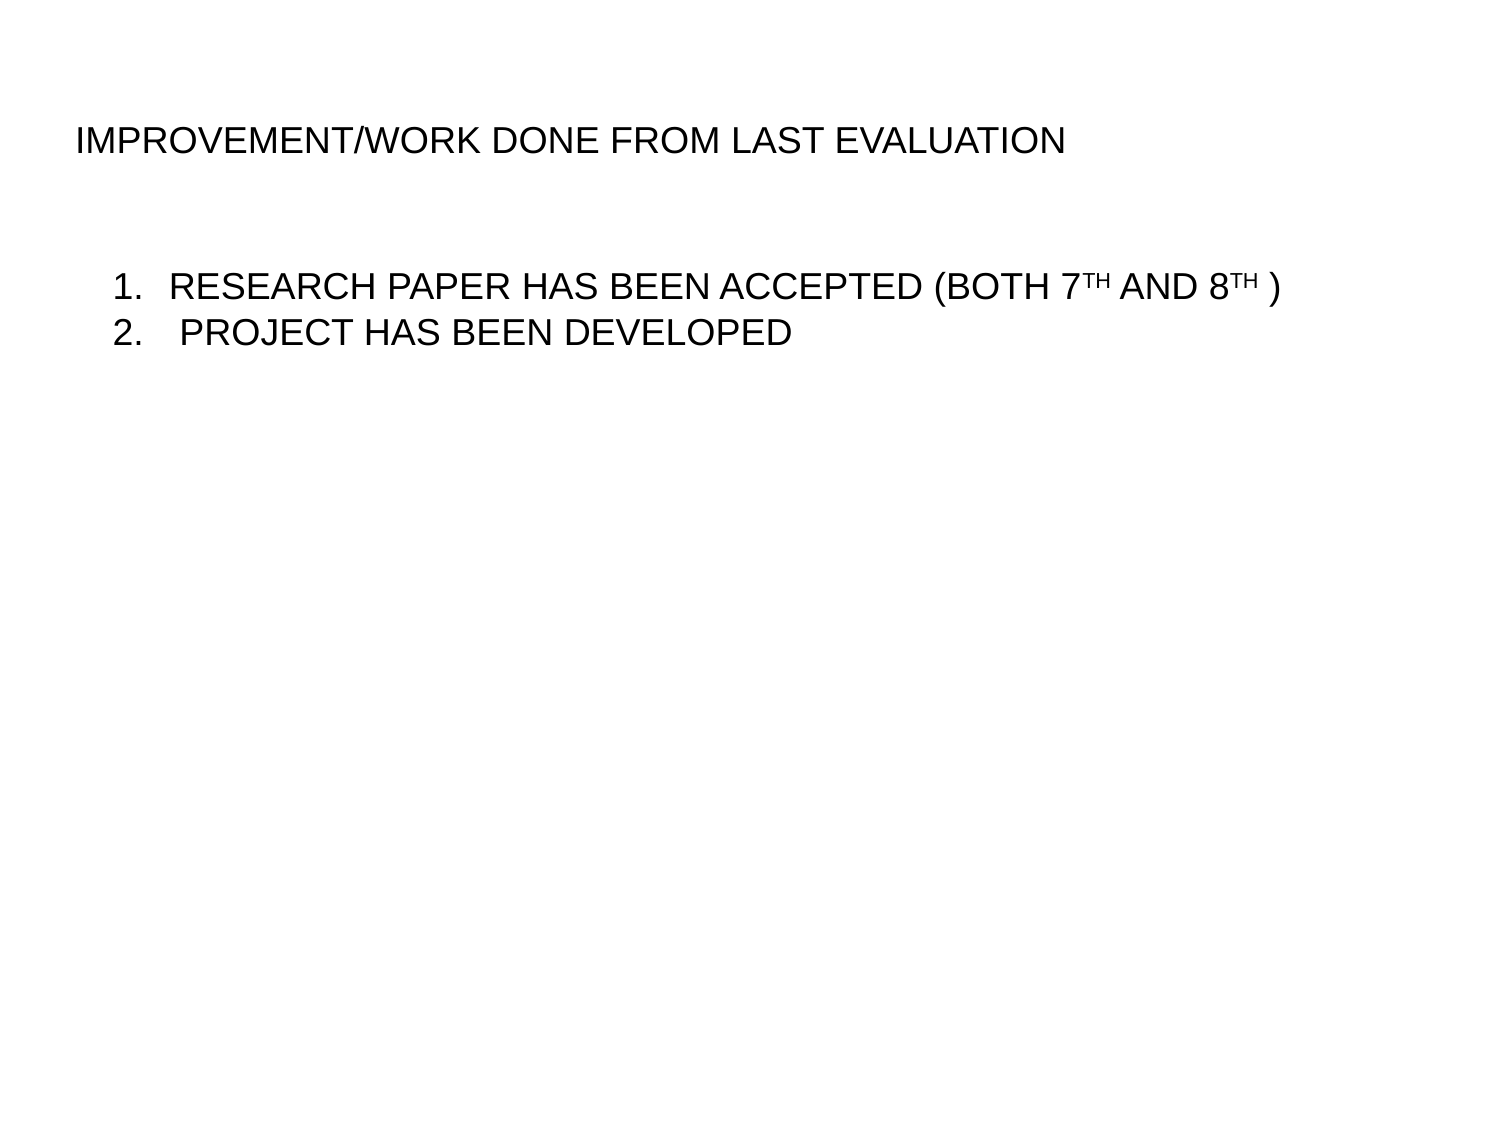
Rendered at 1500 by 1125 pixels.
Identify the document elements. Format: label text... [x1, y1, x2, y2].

title IMPROVEMENT/WORK DONE FROM LAST EVALUATION [75, 45, 1425, 233]
list RESEARCH PAPER HAS BEEN ACCEPTED (BOTH 7TH AND 8TH ) PROJECT HAS BEEN DEVELOPED [75, 262, 1425, 1005]
